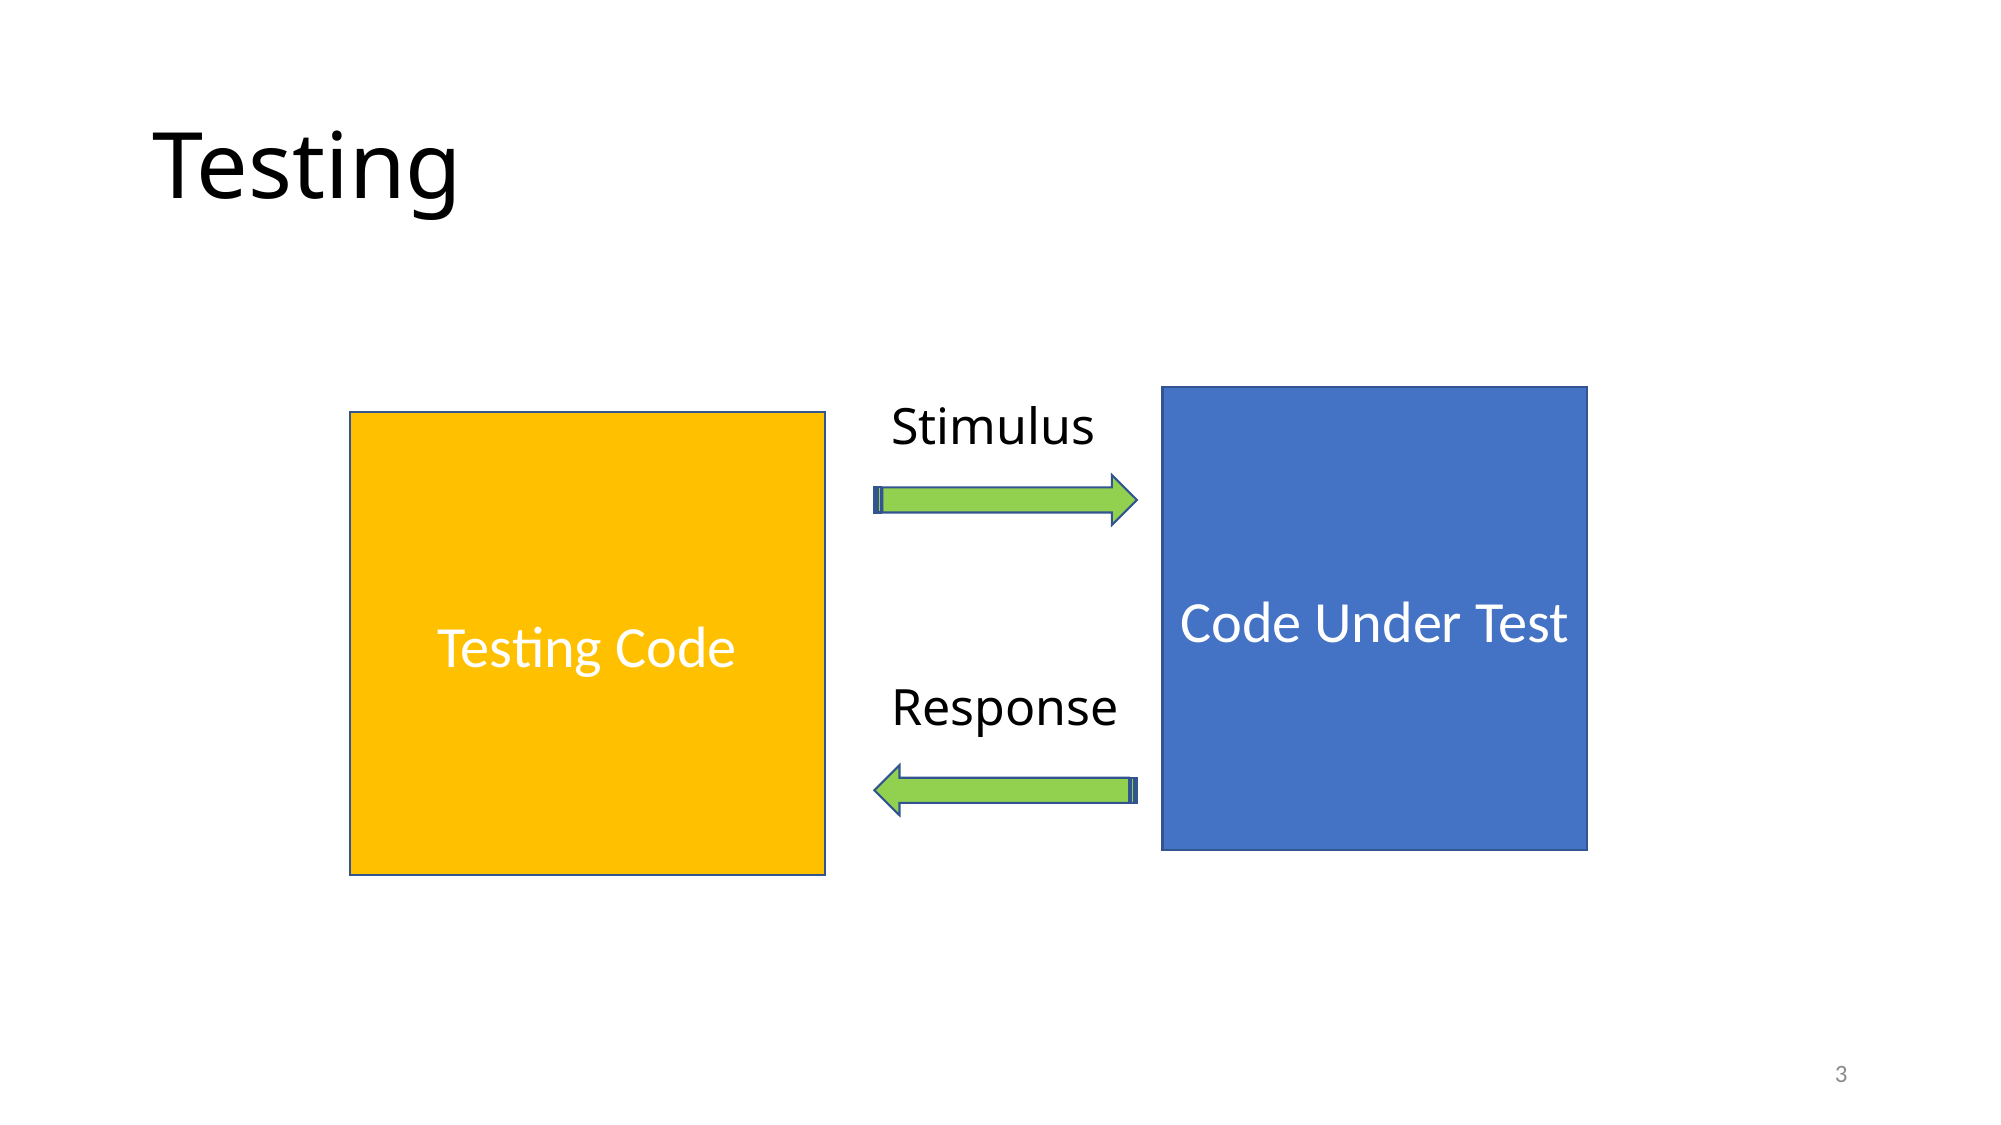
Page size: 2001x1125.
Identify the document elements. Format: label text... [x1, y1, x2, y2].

text_box [872, 762, 1138, 818]
slide_number 3 [1412, 1042, 1863, 1103]
text_box Code Under Test [1161, 386, 1588, 851]
text_box Stimulus [876, 387, 1111, 463]
title Testing [137, 59, 1863, 278]
text_box Response [876, 667, 1134, 743]
text_box Testing Code [349, 411, 826, 876]
text_box [873, 472, 1139, 528]
